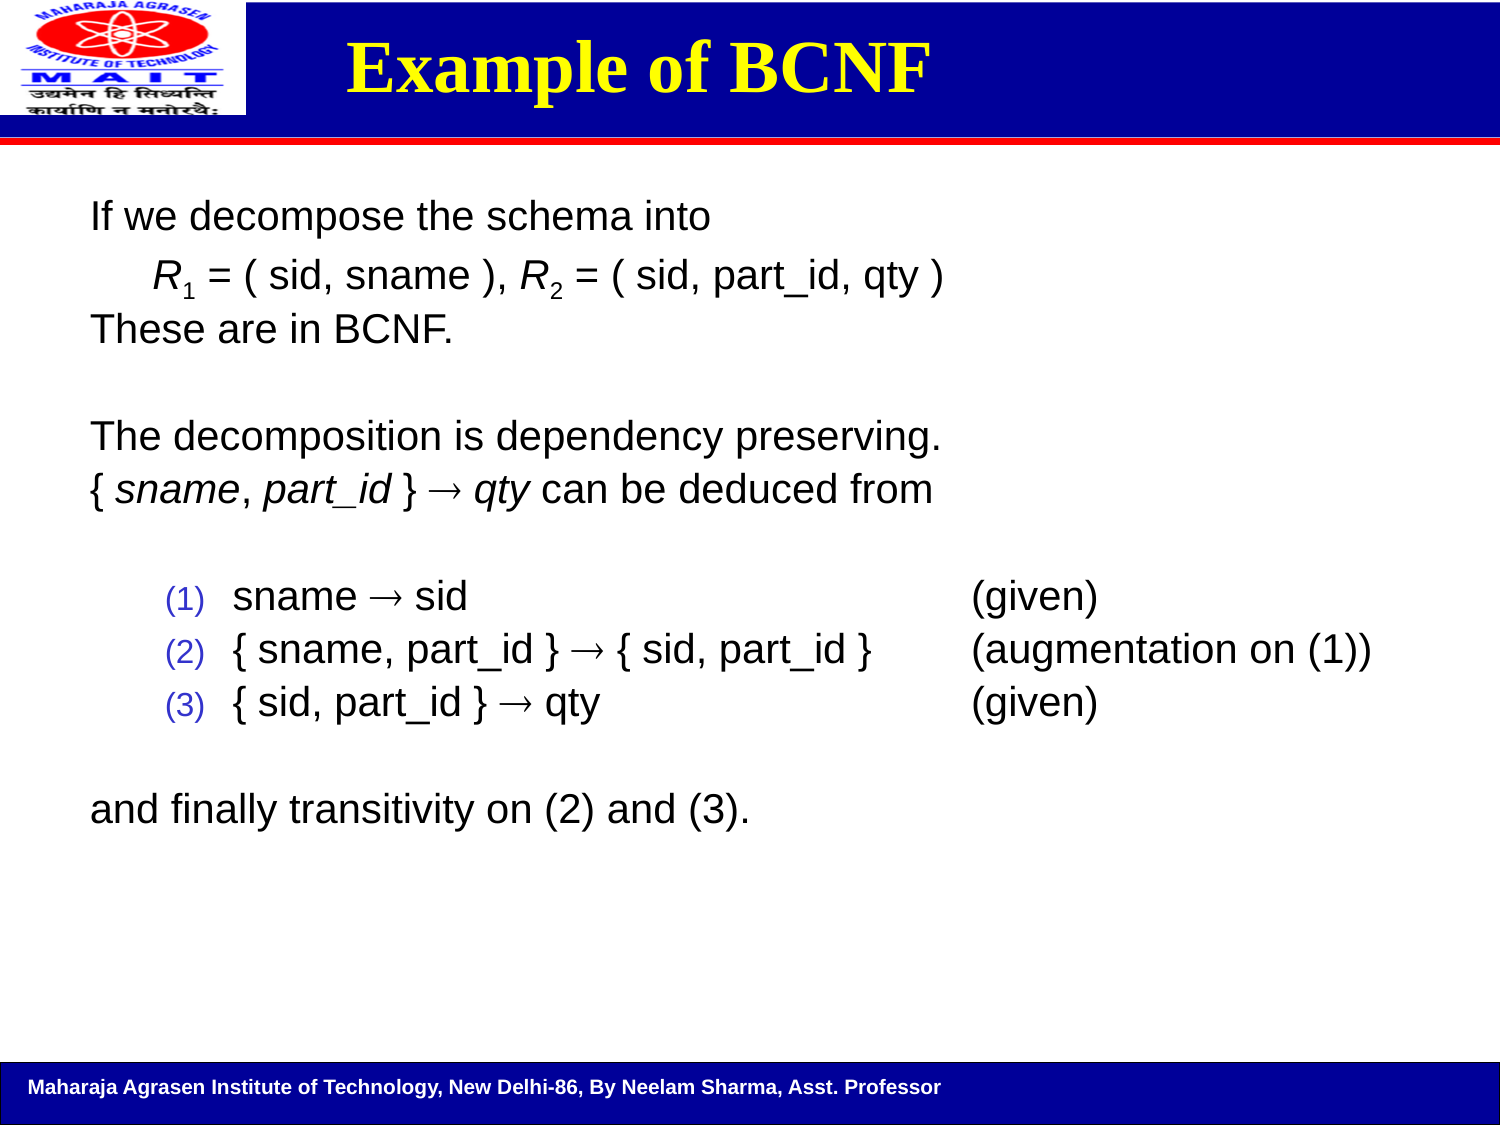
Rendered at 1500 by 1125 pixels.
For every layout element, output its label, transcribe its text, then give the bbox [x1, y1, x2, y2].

picture [0, 1, 246, 115]
text_box Example of BCNF [275, 0, 1500, 125]
text_box If we decompose the schema into R1 = ( sid, sname ), R2 = ( sid, part_id, qty ) These are in BCNF. The decomposition is dependency preserving. { sname, part_id }  qty can be deduced from sname  sid (given) { sname, part_id }  { sid, part_id } (augmentation on (1)) { sid, part_id }  qty (given) and finally transitivity on (2) and (3). [75, 187, 1475, 913]
